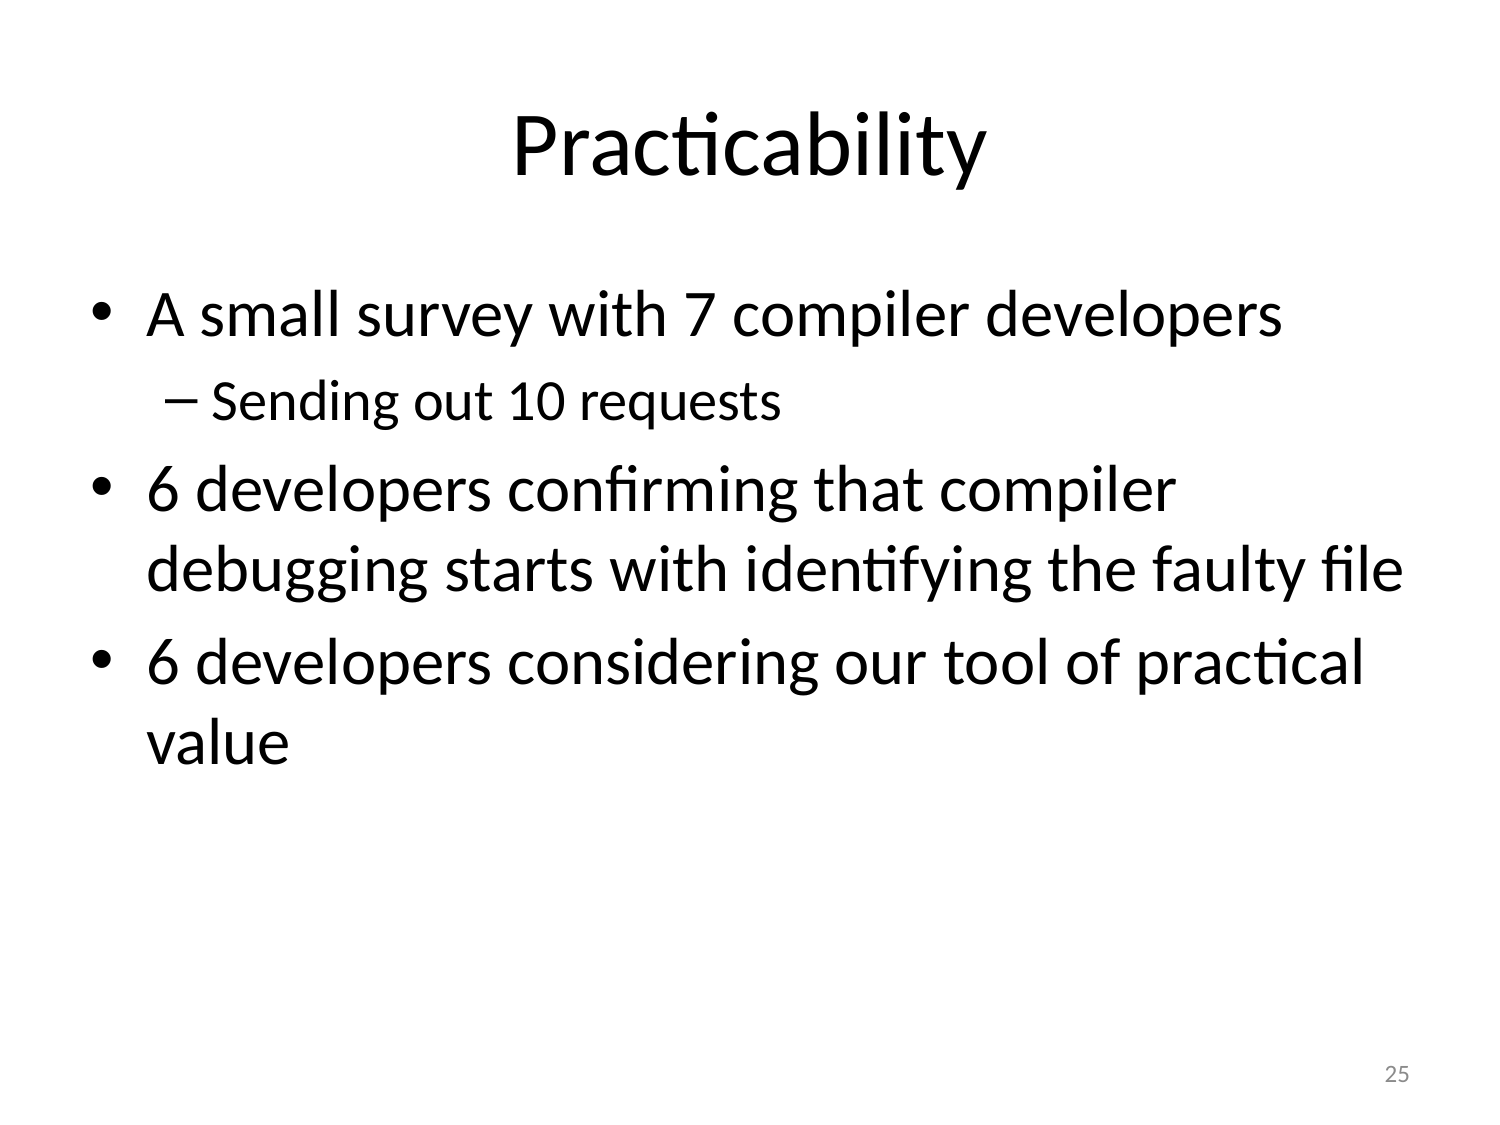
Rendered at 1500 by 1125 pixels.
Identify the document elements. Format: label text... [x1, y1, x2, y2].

title Practicability [75, 45, 1425, 233]
slide_number 25 [1074, 1042, 1425, 1103]
list A small survey with 7 compiler developers Sending out 10 requests 6 developers confirming that compiler debugging starts with identifying the faulty file 6 developers considering our tool of practical value [75, 262, 1425, 1005]
